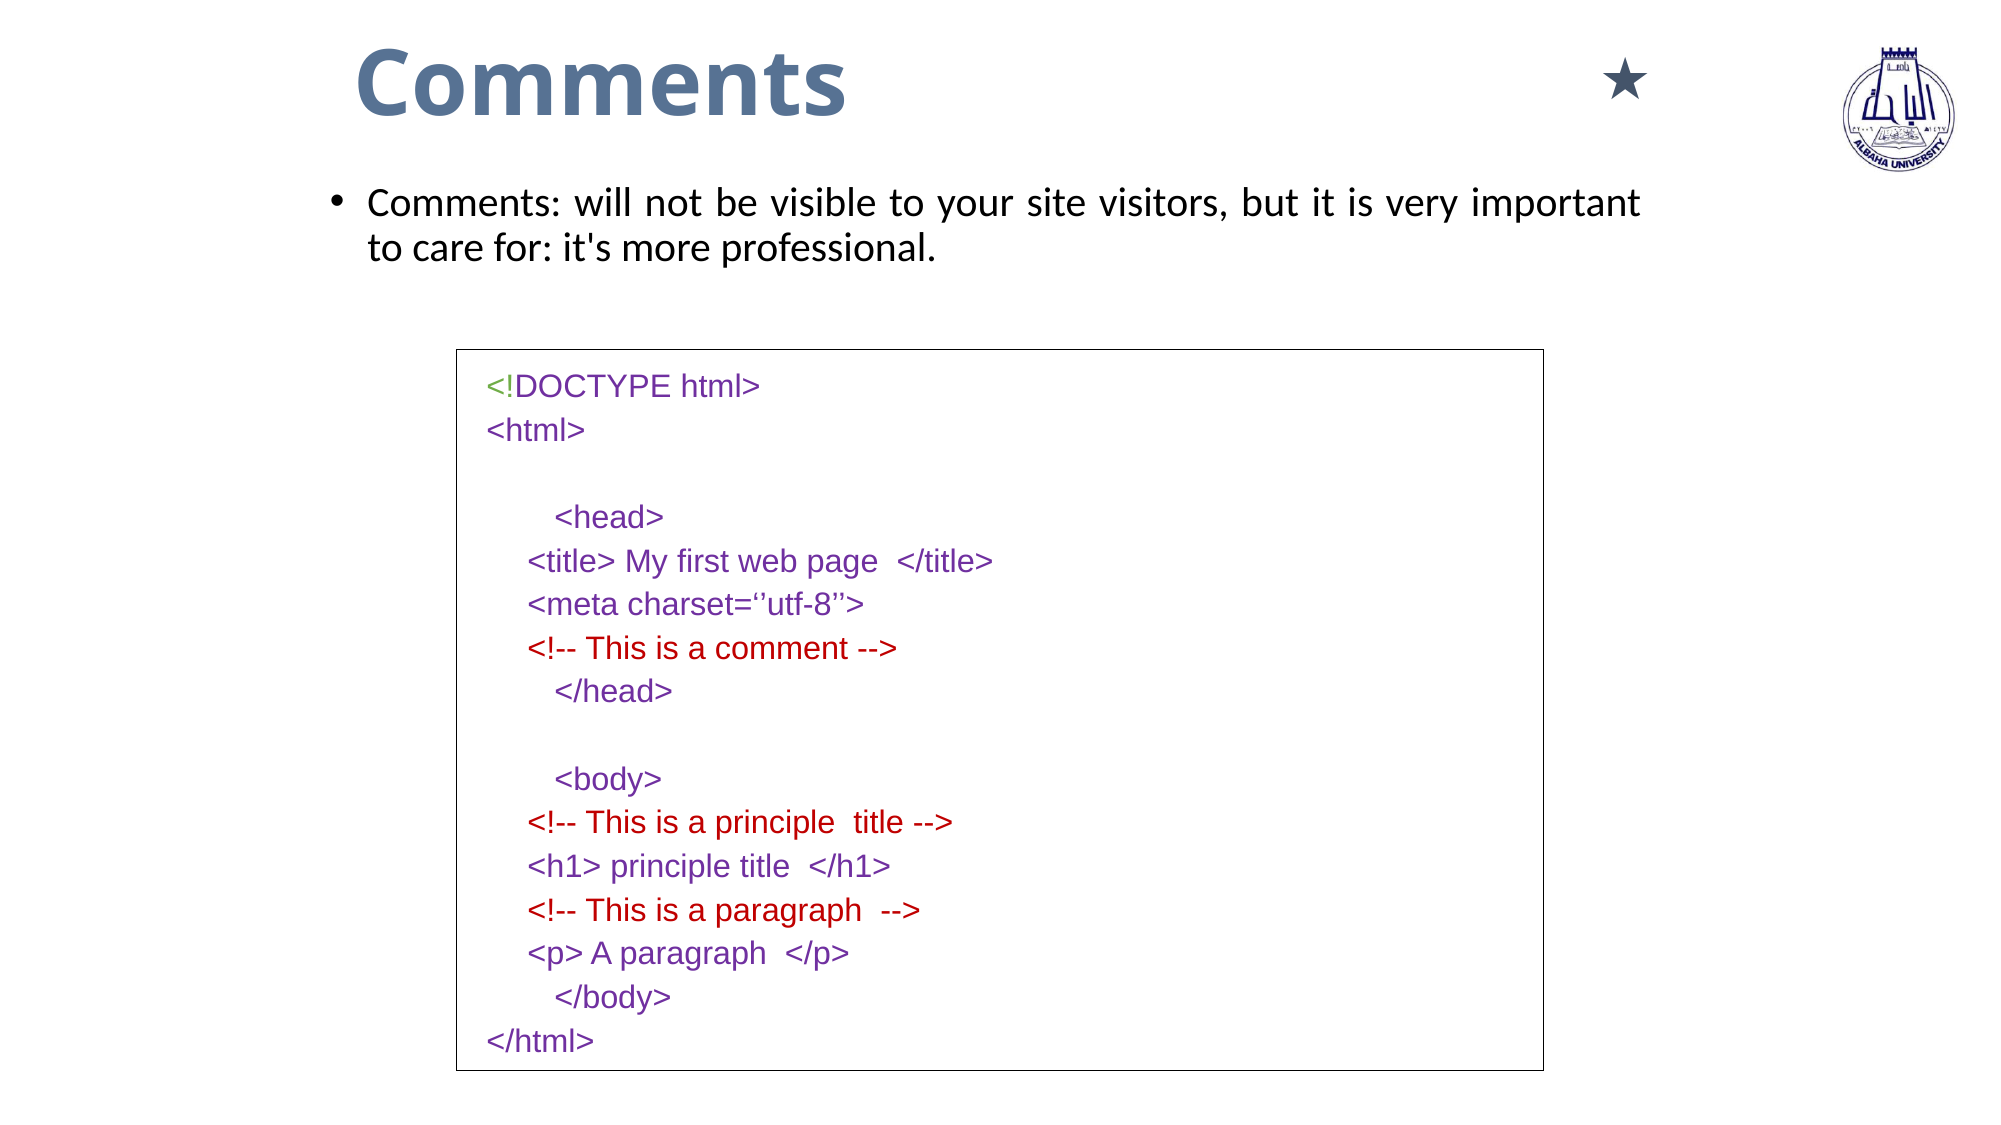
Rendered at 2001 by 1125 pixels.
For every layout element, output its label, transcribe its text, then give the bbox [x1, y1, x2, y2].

picture [1837, 45, 1960, 173]
text_box <!DOCTYPE html> <html> <head> <title> My first web page </title> <meta charset=‘’utf-8’’> <!-- This is a comment --> </head> <body> <!-- This is a principle title --> <h1> principle title </h1> <!-- This is a paragraph --> <p> A paragraph </p> </body> </html> [456, 349, 1544, 1071]
text_box ★ [1584, 33, 1667, 119]
list Comments: will not be visible to your site visitors, but it is very important to care for: it's more professional. [314, 172, 1658, 504]
title Comments [338, 0, 1681, 173]
